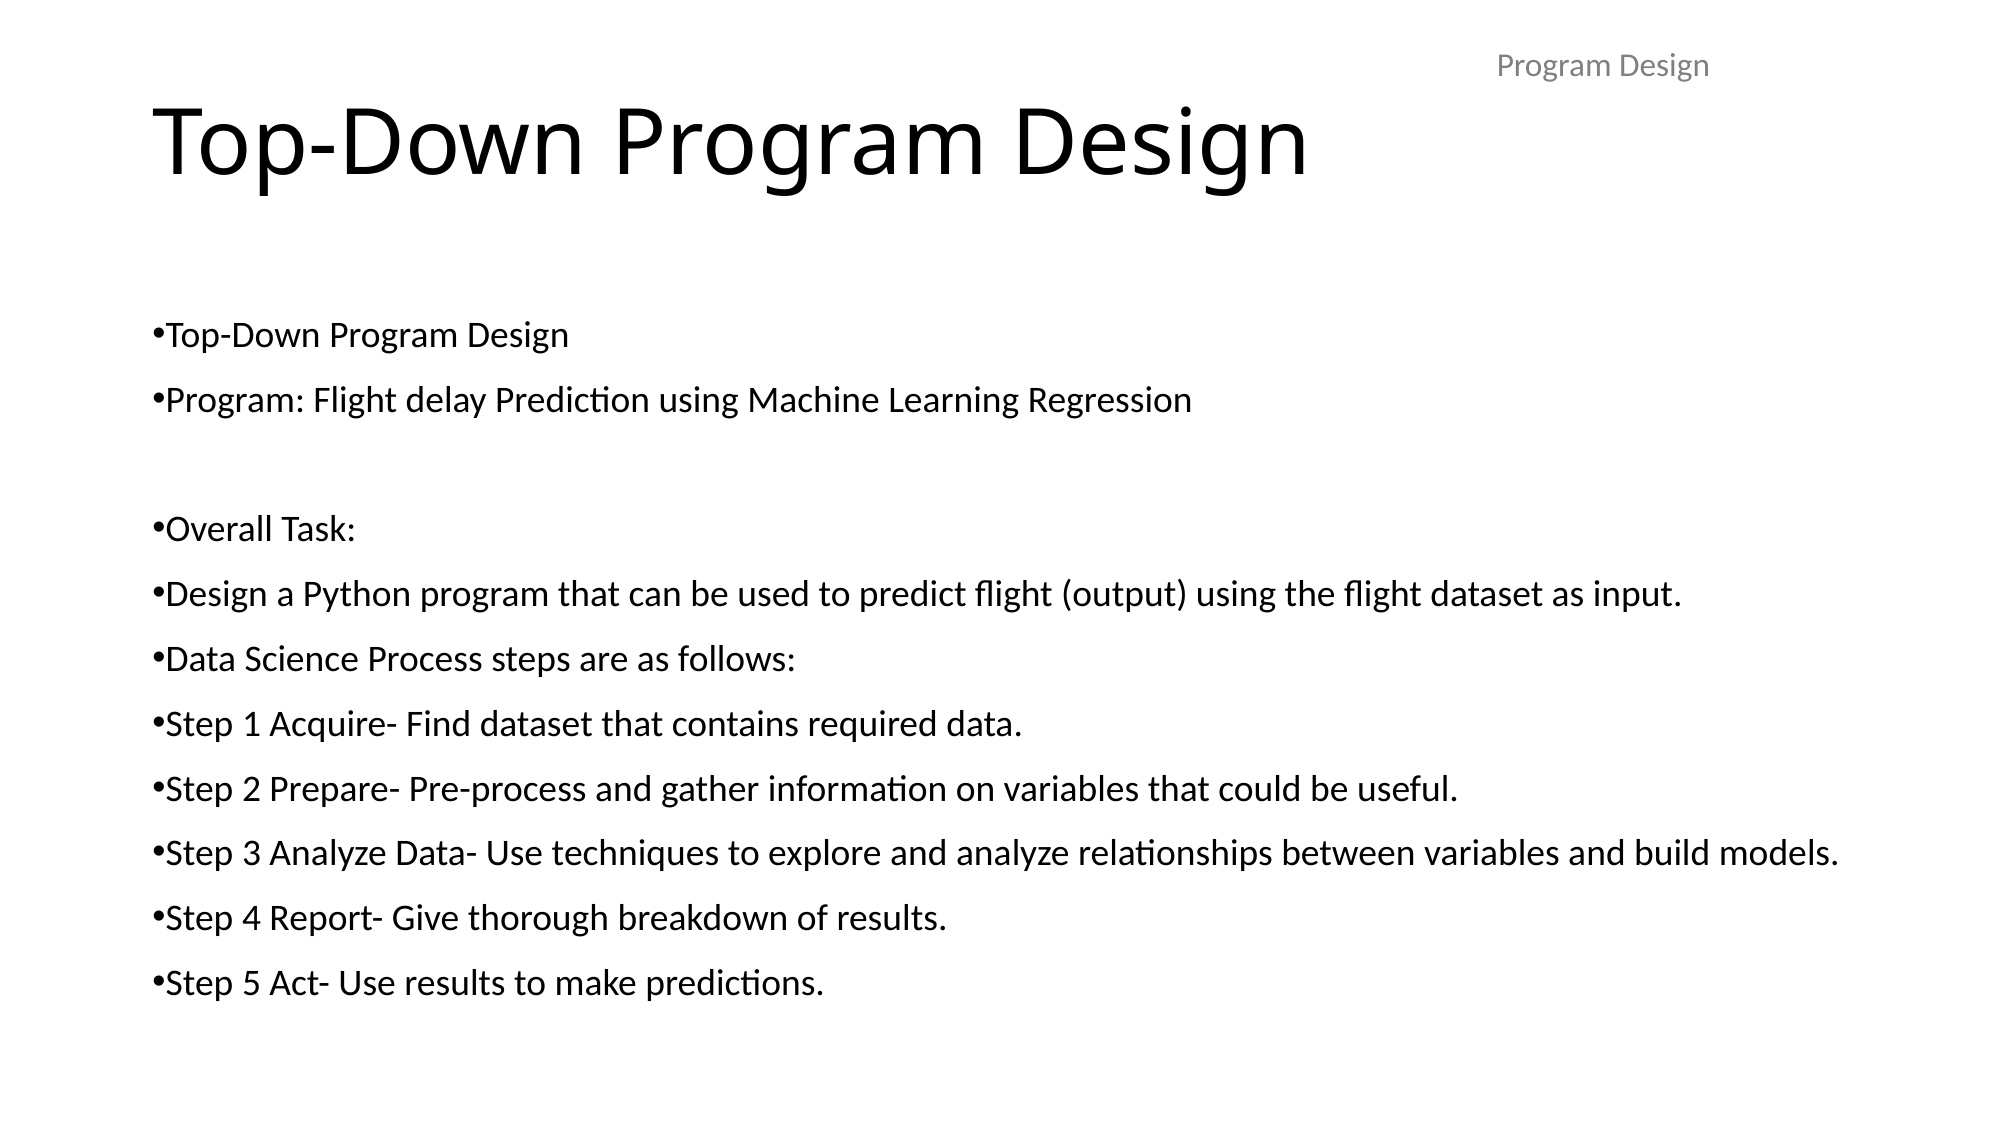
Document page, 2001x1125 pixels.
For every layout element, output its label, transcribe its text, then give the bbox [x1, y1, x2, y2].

list Top-Down Program Design Program: Flight delay Prediction using Machine Learning Regression Overall Task: Design a Python program that can be used to predict flight (output) using the flight dataset as input. Data Science Process steps are as follows: Step 1 Acquire- Find dataset that contains required data. Step 2 Prepare- Pre-process and gather information on variables that could be useful. Step 3 Analyze Data- Use techniques to explore and analyze relationships between variables and build models. Step 4 Report- Give thorough breakdown of results. Step 5 Act- Use results to make predictions. [137, 299, 1863, 1014]
title Top-Down Program Design [137, 35, 1863, 254]
text_box Program Design [1482, 35, 1933, 91]
